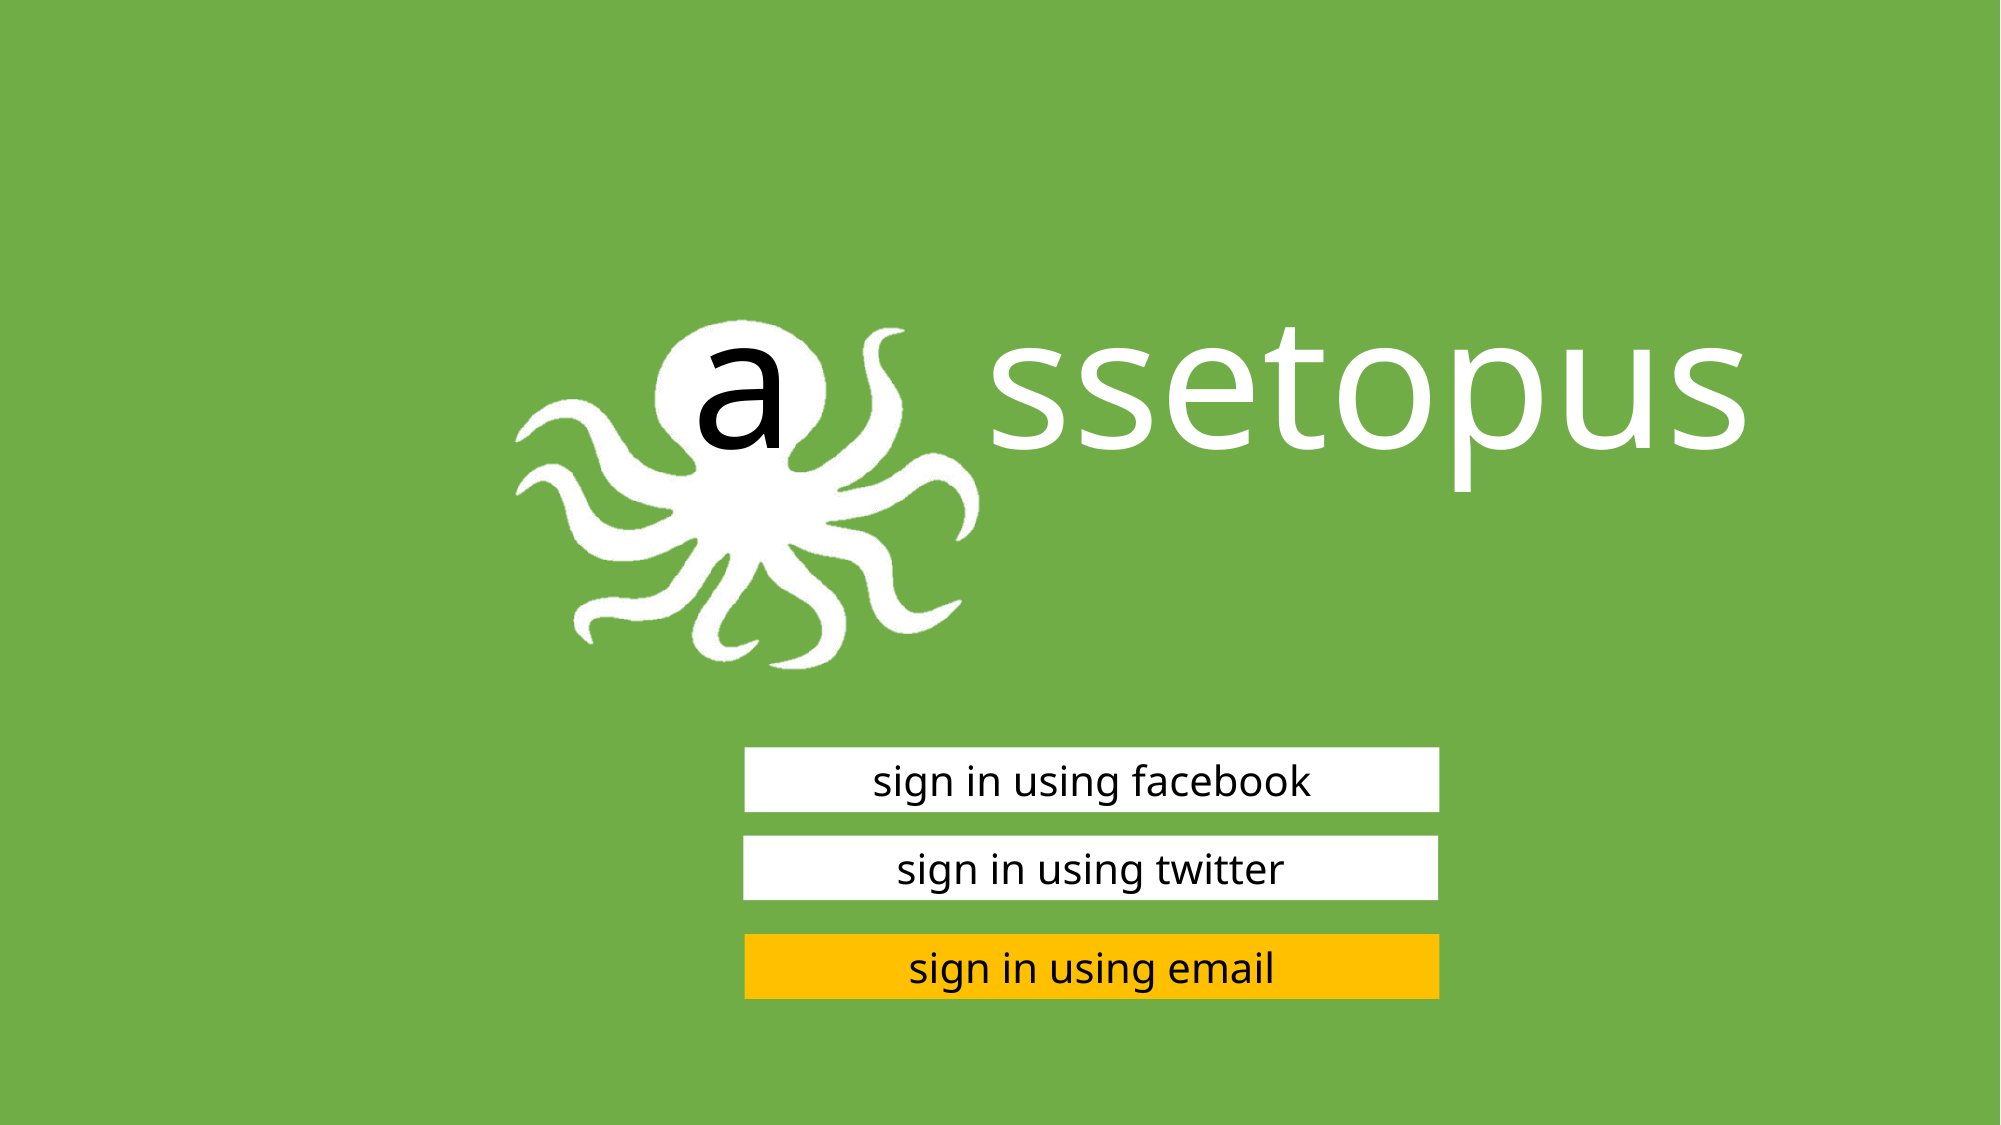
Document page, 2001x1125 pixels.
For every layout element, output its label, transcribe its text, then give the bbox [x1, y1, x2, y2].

text_box sign in using twitter [743, 835, 1439, 901]
picture [490, 295, 1003, 693]
text_box a ssetopus [676, 257, 1848, 493]
text_box sign in using email [744, 934, 1440, 999]
text_box sign in using facebook [744, 747, 1440, 813]
